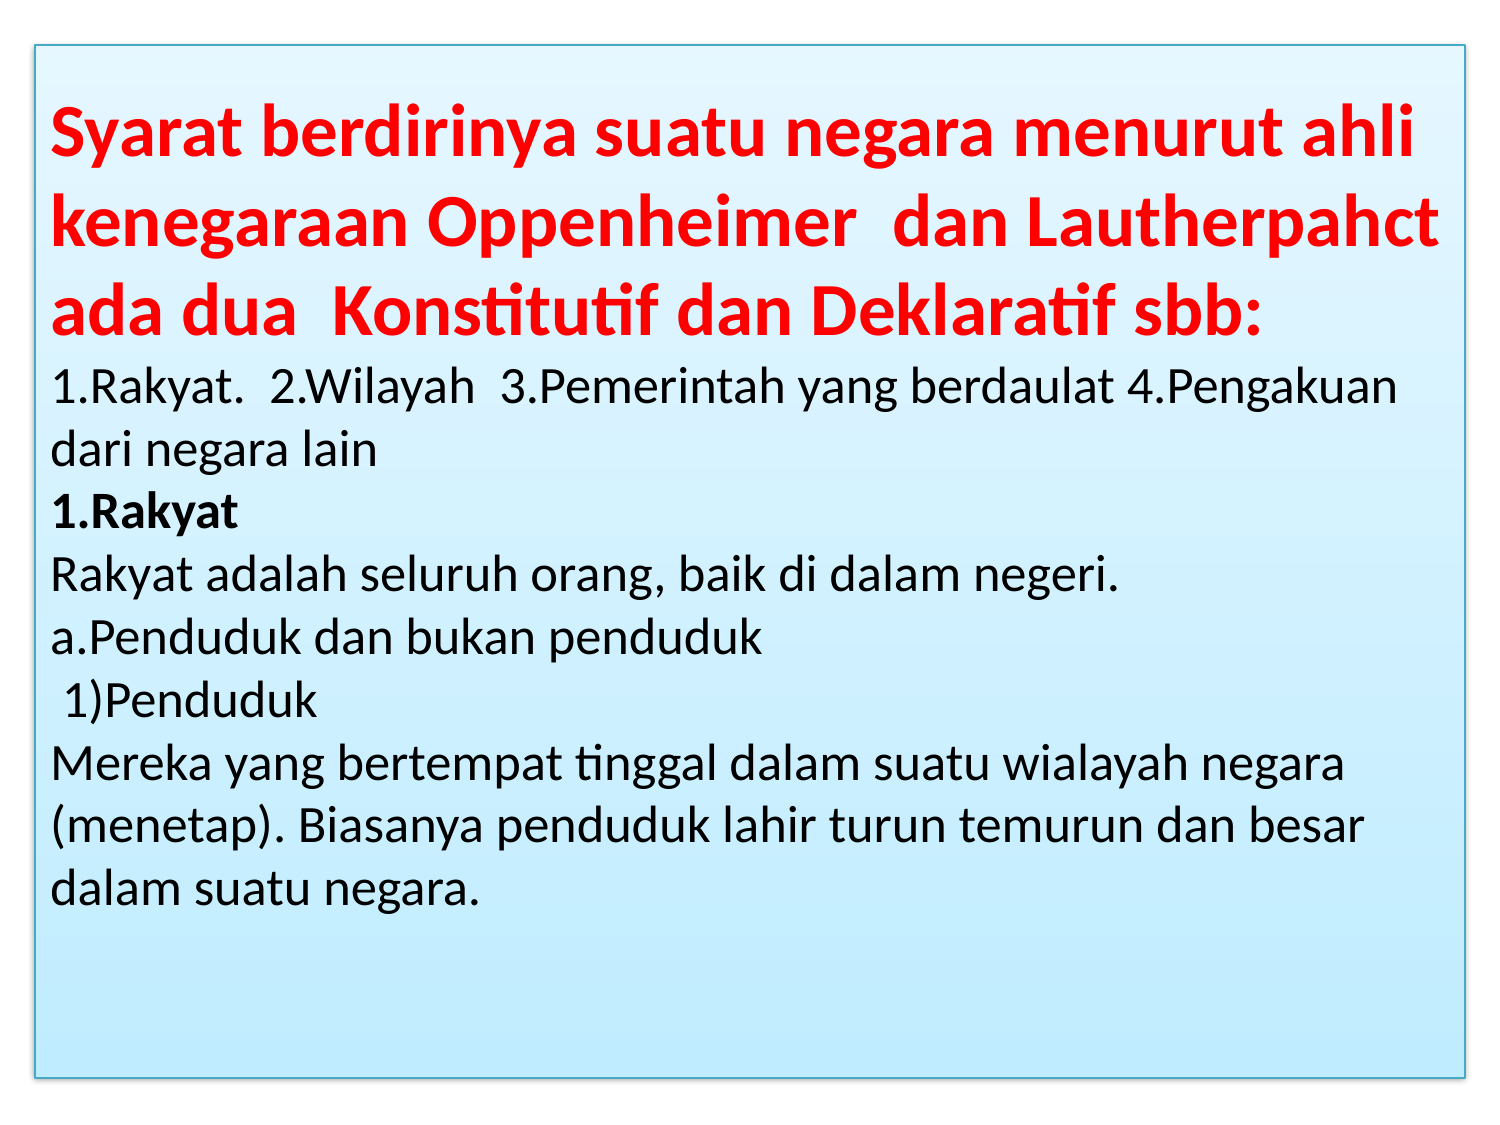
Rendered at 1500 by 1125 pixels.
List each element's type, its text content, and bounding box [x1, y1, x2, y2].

title Syarat berdirinya suatu negara menurut ahli kenegaraan Oppenheimer dan Lautherpahct ada dua Konstitutif dan Deklaratif sbb: 1.Rakyat. 2.Wilayah 3.Pemerintah yang berdaulat 4.Pengakuan dari negara lain 1.Rakyat Rakyat adalah seluruh orang, baik di dalam negeri. a.Penduduk dan bukan penduduk 1)Penduduk Mereka yang bertempat tinggal dalam suatu wialayah negara (menetap). Biasanya penduduk lahir turun temurun dan besar dalam suatu negara. [34, 44, 1466, 1079]
